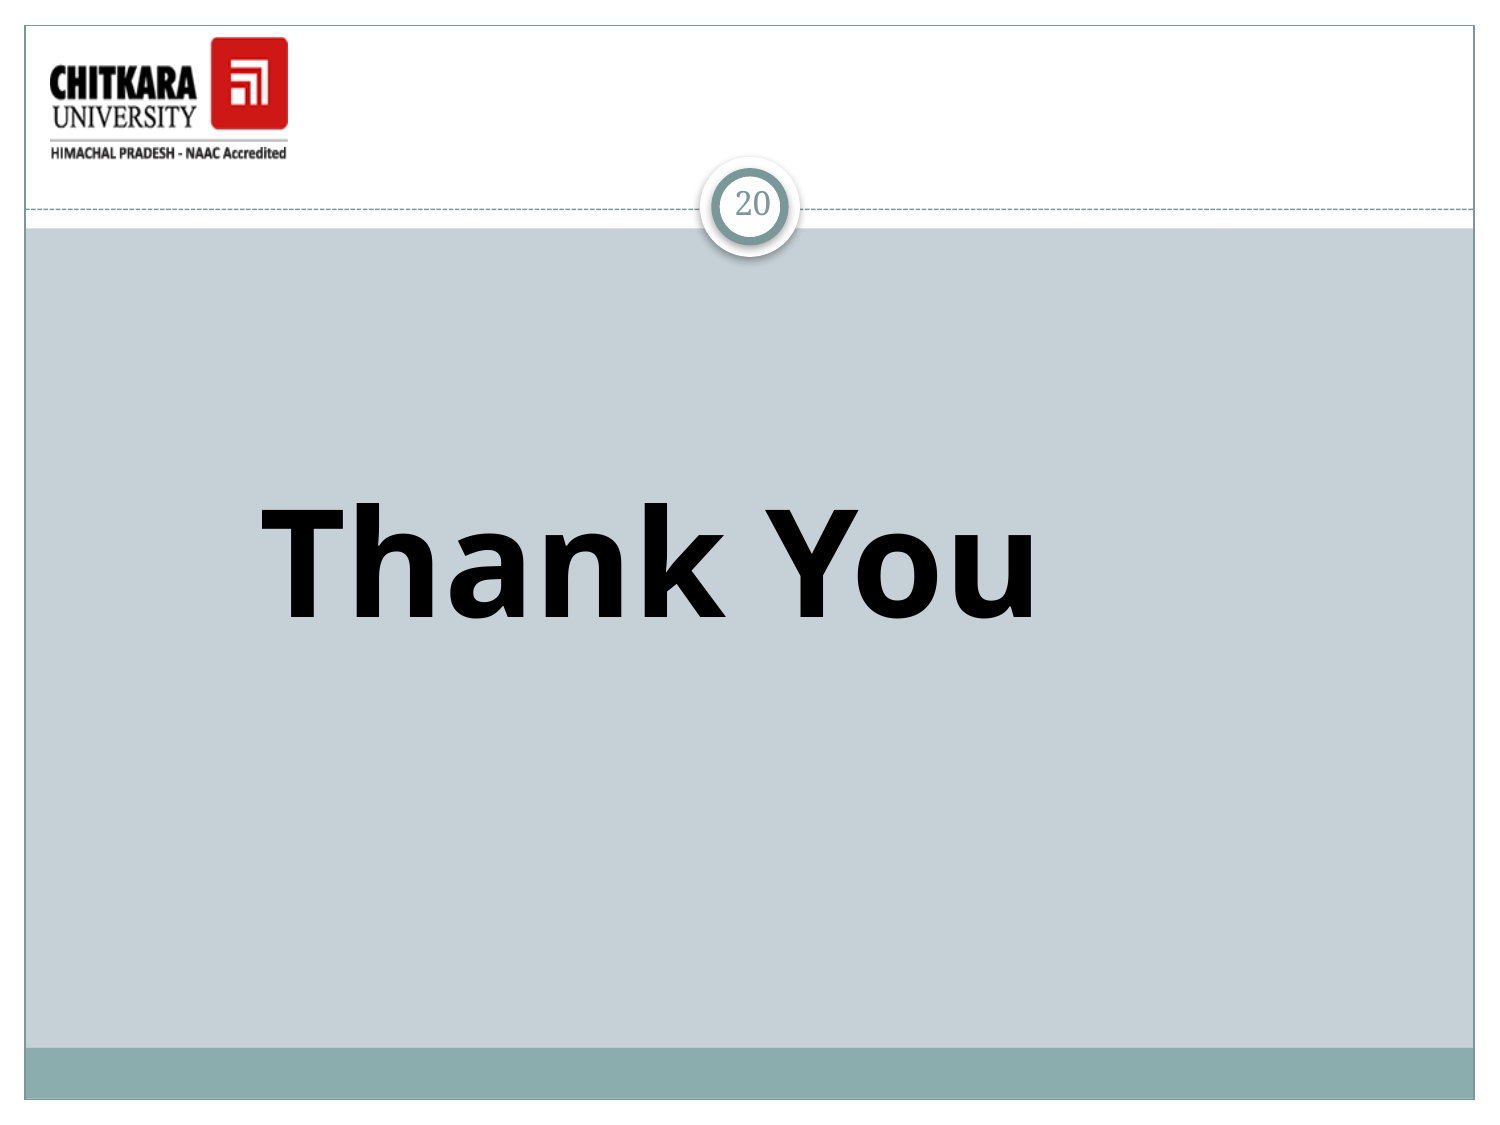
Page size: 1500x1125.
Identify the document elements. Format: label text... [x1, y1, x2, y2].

picture [49, 37, 288, 163]
slide_number 20 [715, 168, 791, 241]
list Thank You [49, 250, 1445, 1001]
